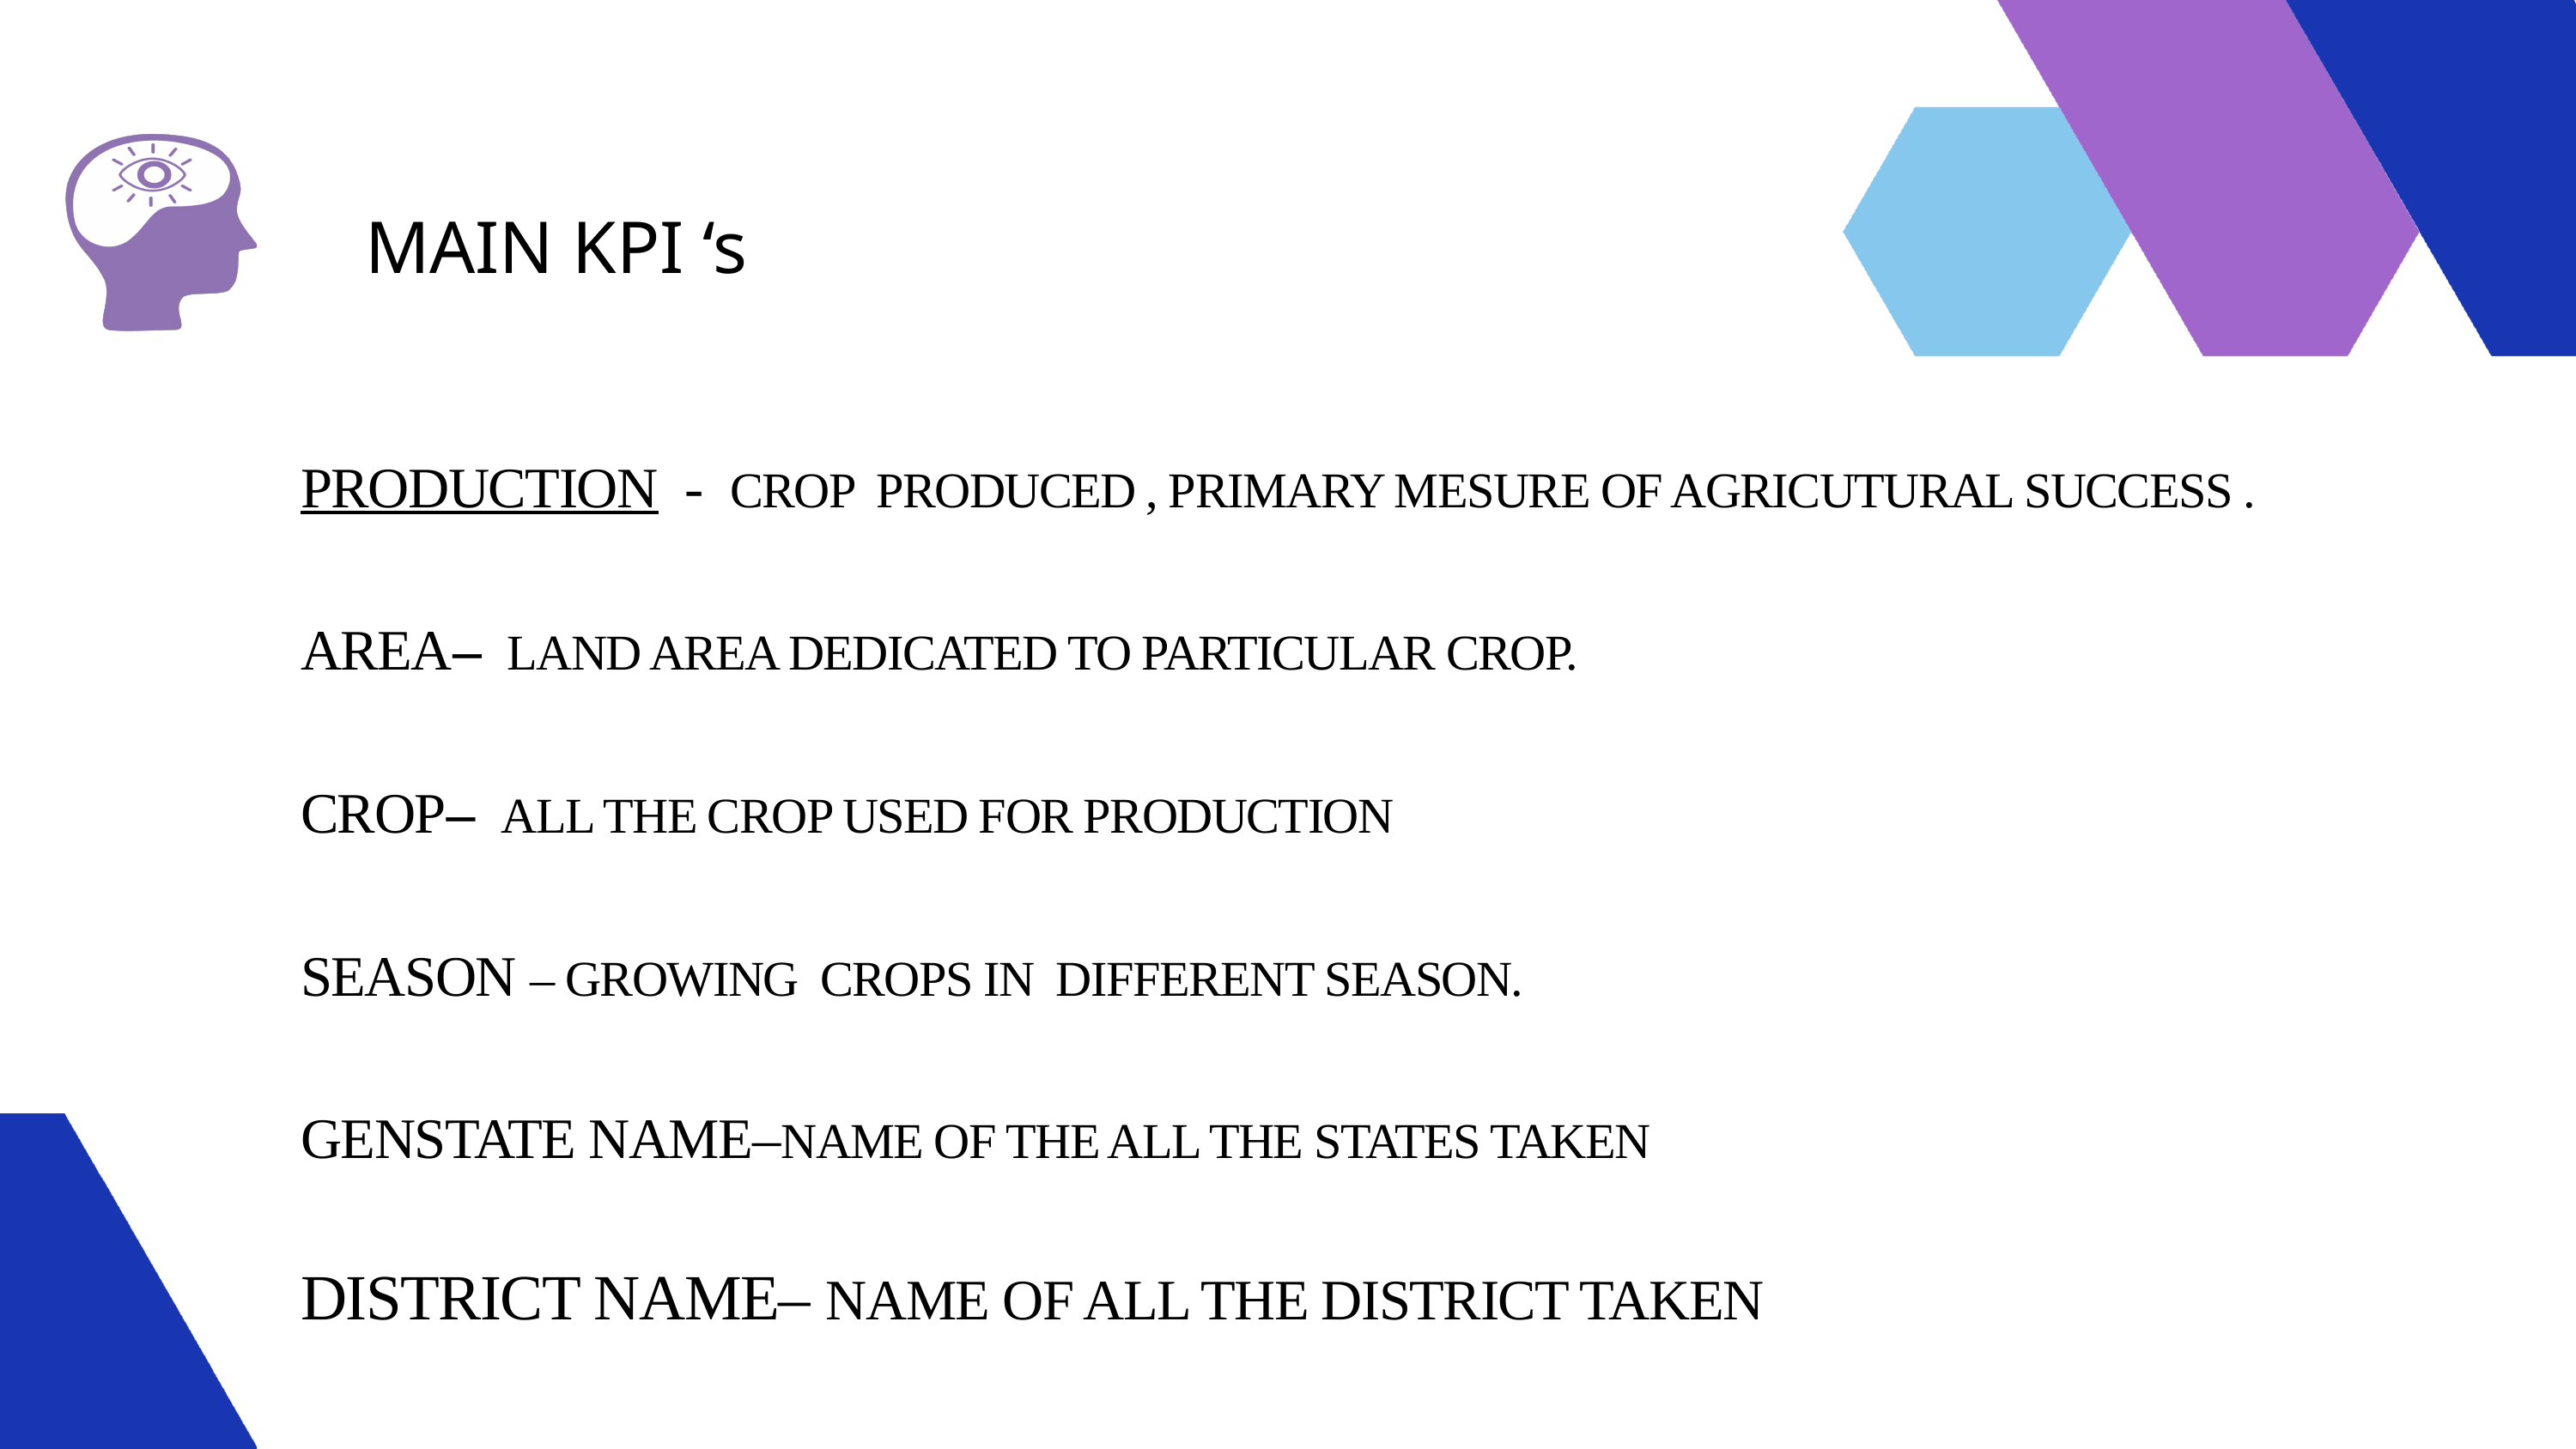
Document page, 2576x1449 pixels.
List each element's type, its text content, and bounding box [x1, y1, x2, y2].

text_box [62, 134, 258, 332]
text_box [1843, 0, 2576, 356]
text_box [0, 1113, 258, 1449]
text_box MAIN KPI ‘s [364, 187, 1090, 288]
text_box PRODUCTION - CROP PRODUCED , PRIMARY MESURE OF AGRICUTURAL SUCCESS . AREA– LAND AREA DEDICATED TO PARTICULAR CROP. CROP– ALL THE CROP USED FOR PRODUCTION SEASON – GROWING CROPS IN DIFFERENT SEASON. GENSTATE NAME–NAME OF THE ALL THE STATES TAKEN DISTRICT NAME– NAME OF ALL THE DISTRICT TAKEN [301, 356, 2576, 1449]
